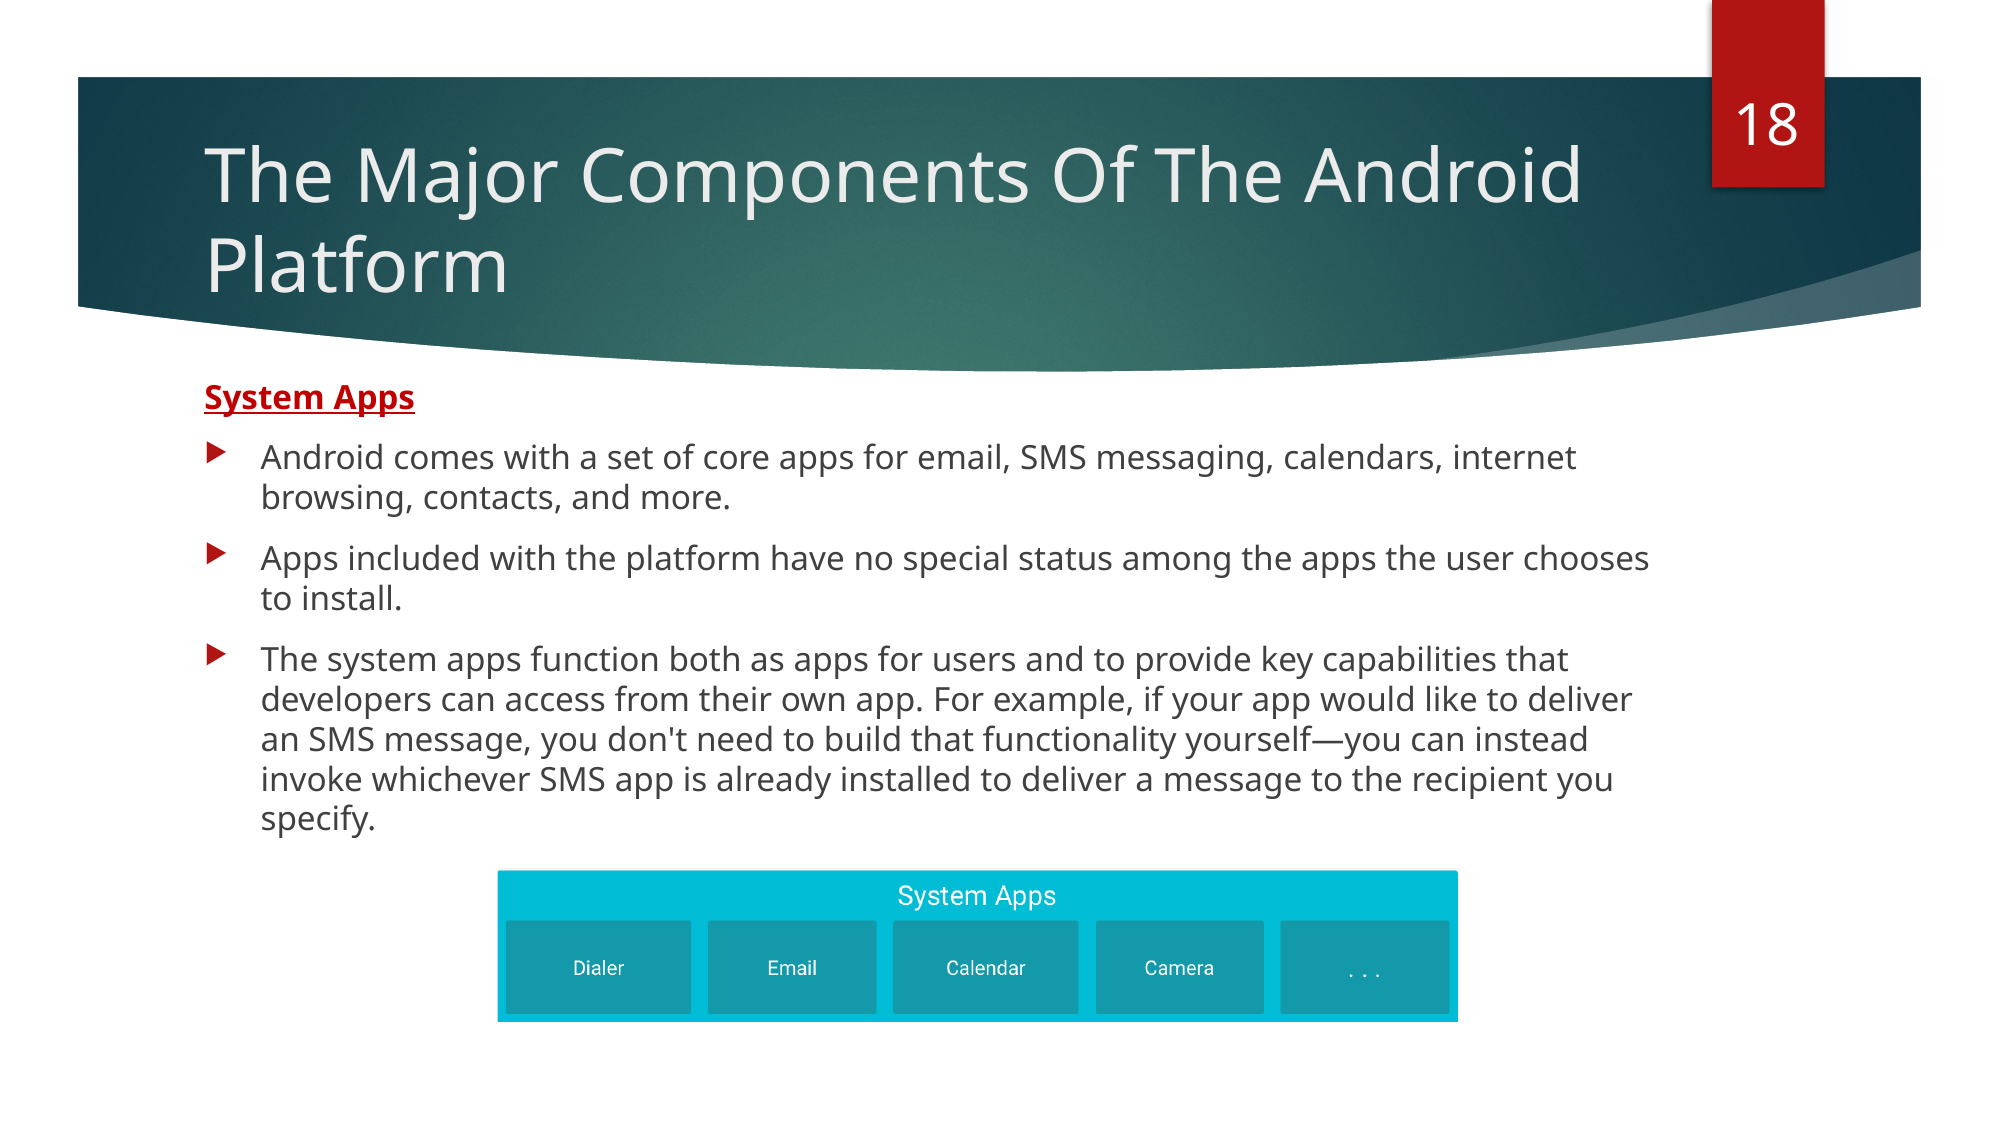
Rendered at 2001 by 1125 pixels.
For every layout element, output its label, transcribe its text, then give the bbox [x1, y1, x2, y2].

title The Major Components Of The Android Platform [189, 159, 1638, 276]
list System Apps Android comes with a set of core apps for email, SMS messaging, calendars, internet browsing, contacts, and more. Apps included with the platform have no special status among the apps the user chooses to install. The system apps function both as apps for users and to provide key capabilities that developers can access from their own app. For example, if your app would like to deliver an SMS message, you don't need to build that functionality yourself—you can instead invoke whichever SMS app is already installed to deliver a message to the recipient you specify. [189, 368, 1699, 929]
picture [497, 868, 1460, 1022]
slide_number 18 [1698, 48, 1836, 175]
